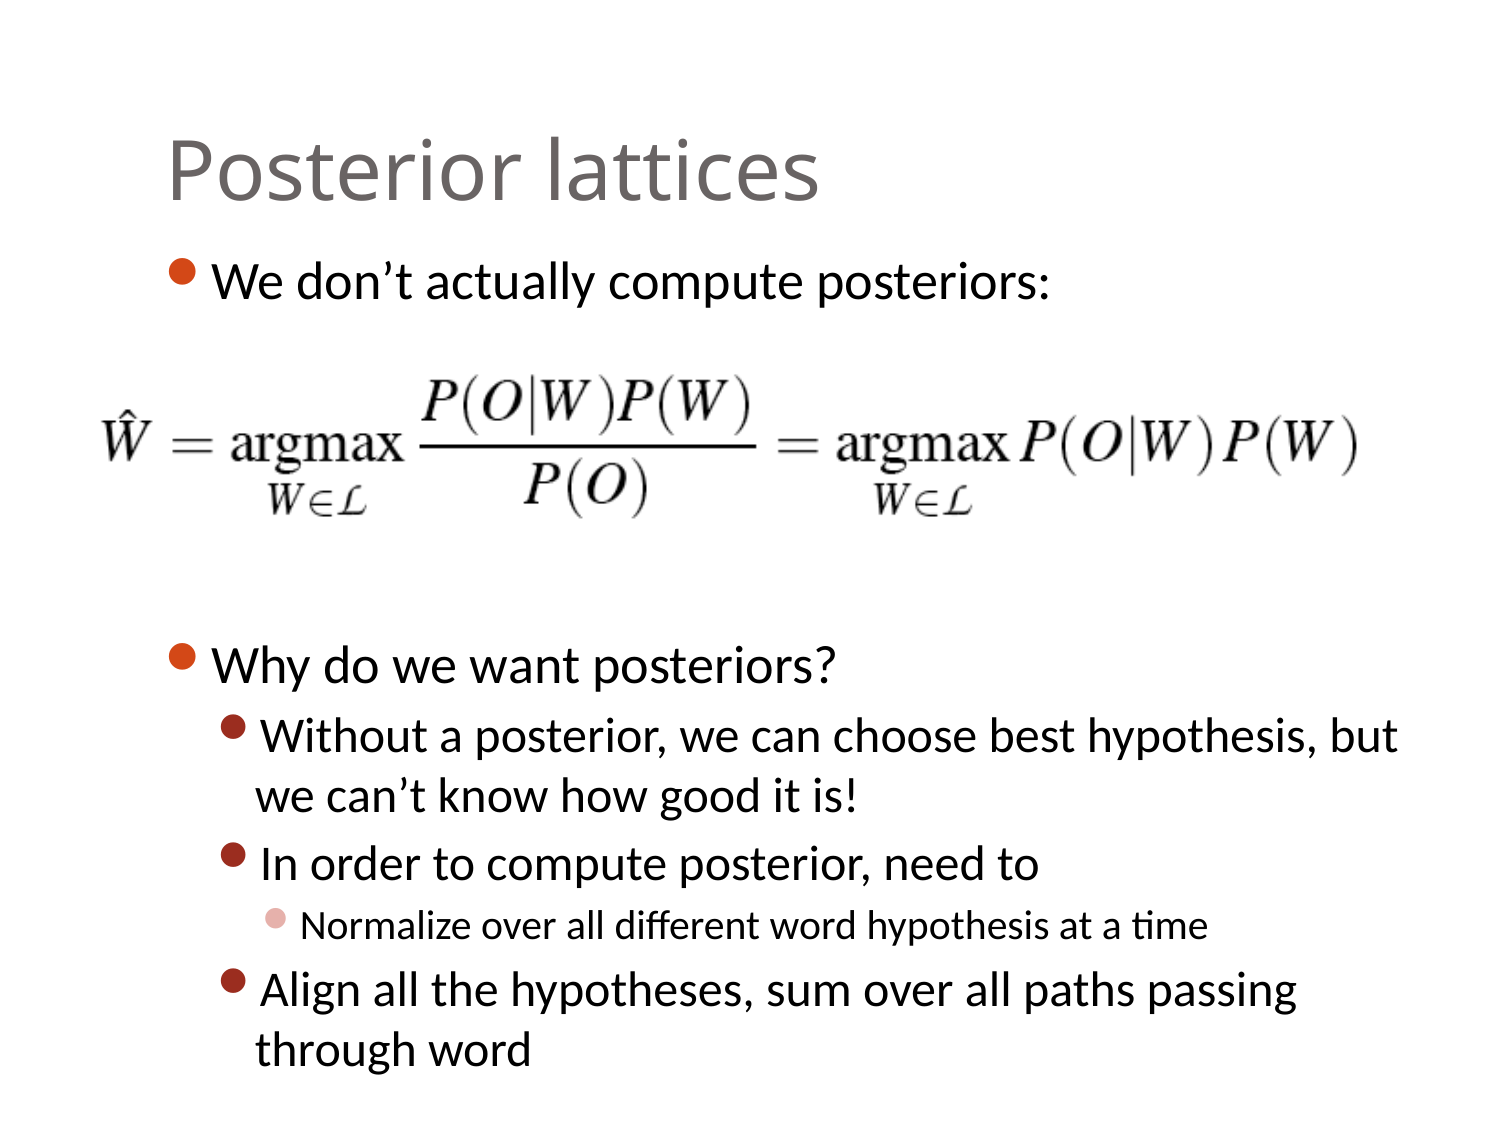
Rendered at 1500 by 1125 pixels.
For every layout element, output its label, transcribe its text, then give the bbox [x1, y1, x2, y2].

picture [87, 349, 1376, 528]
list We don’t actually compute posteriors: Why do we want posteriors? Without a posterior, we can choose best hypothesis, but we can’t know how good it is! In order to compute posterior, need to Normalize over all different word hypothesis at a time Align all the hypotheses, sum over all paths passing through word [149, 237, 1426, 988]
title Posterior lattices [149, 44, 1426, 233]
